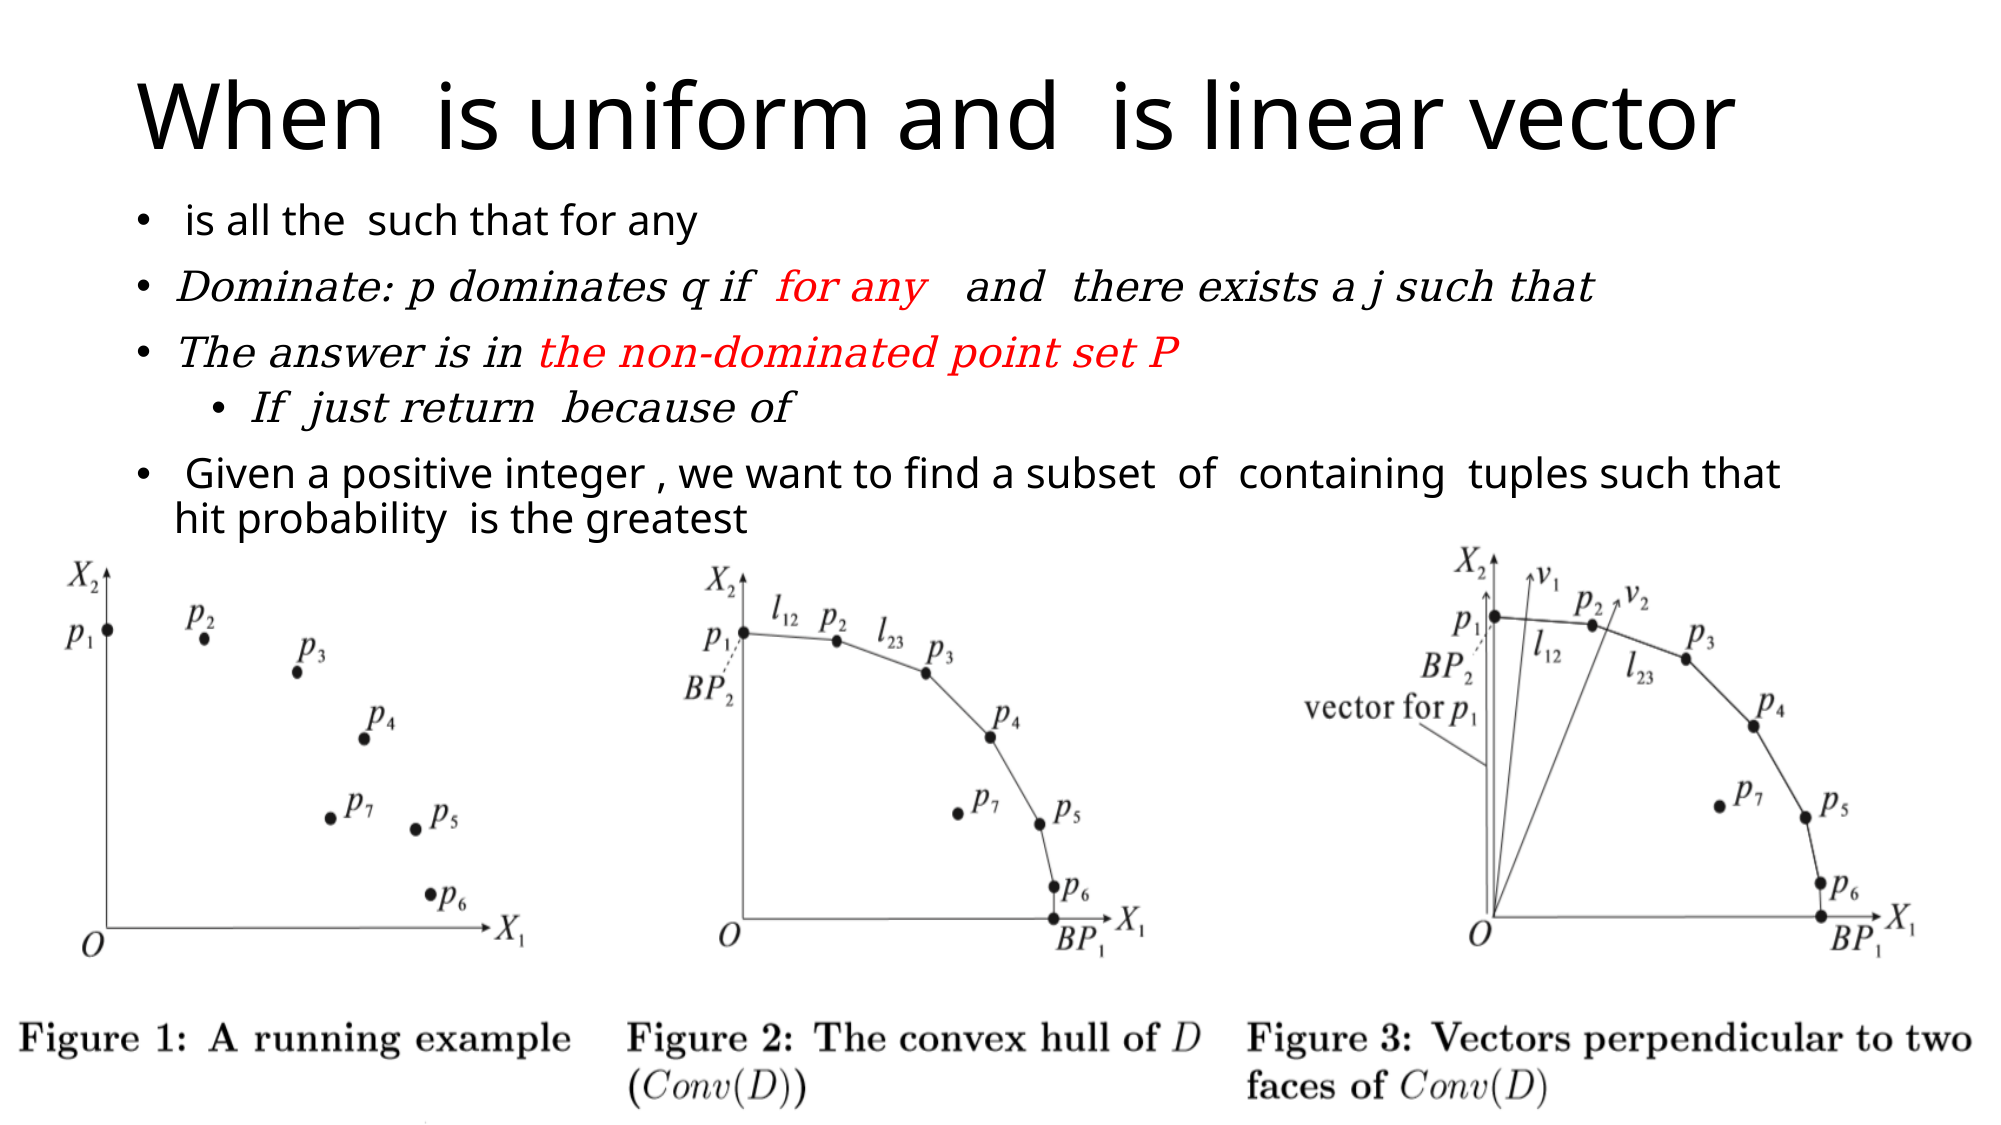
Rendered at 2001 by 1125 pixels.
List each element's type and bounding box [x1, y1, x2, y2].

text_box [0, 514, 2000, 1125]
